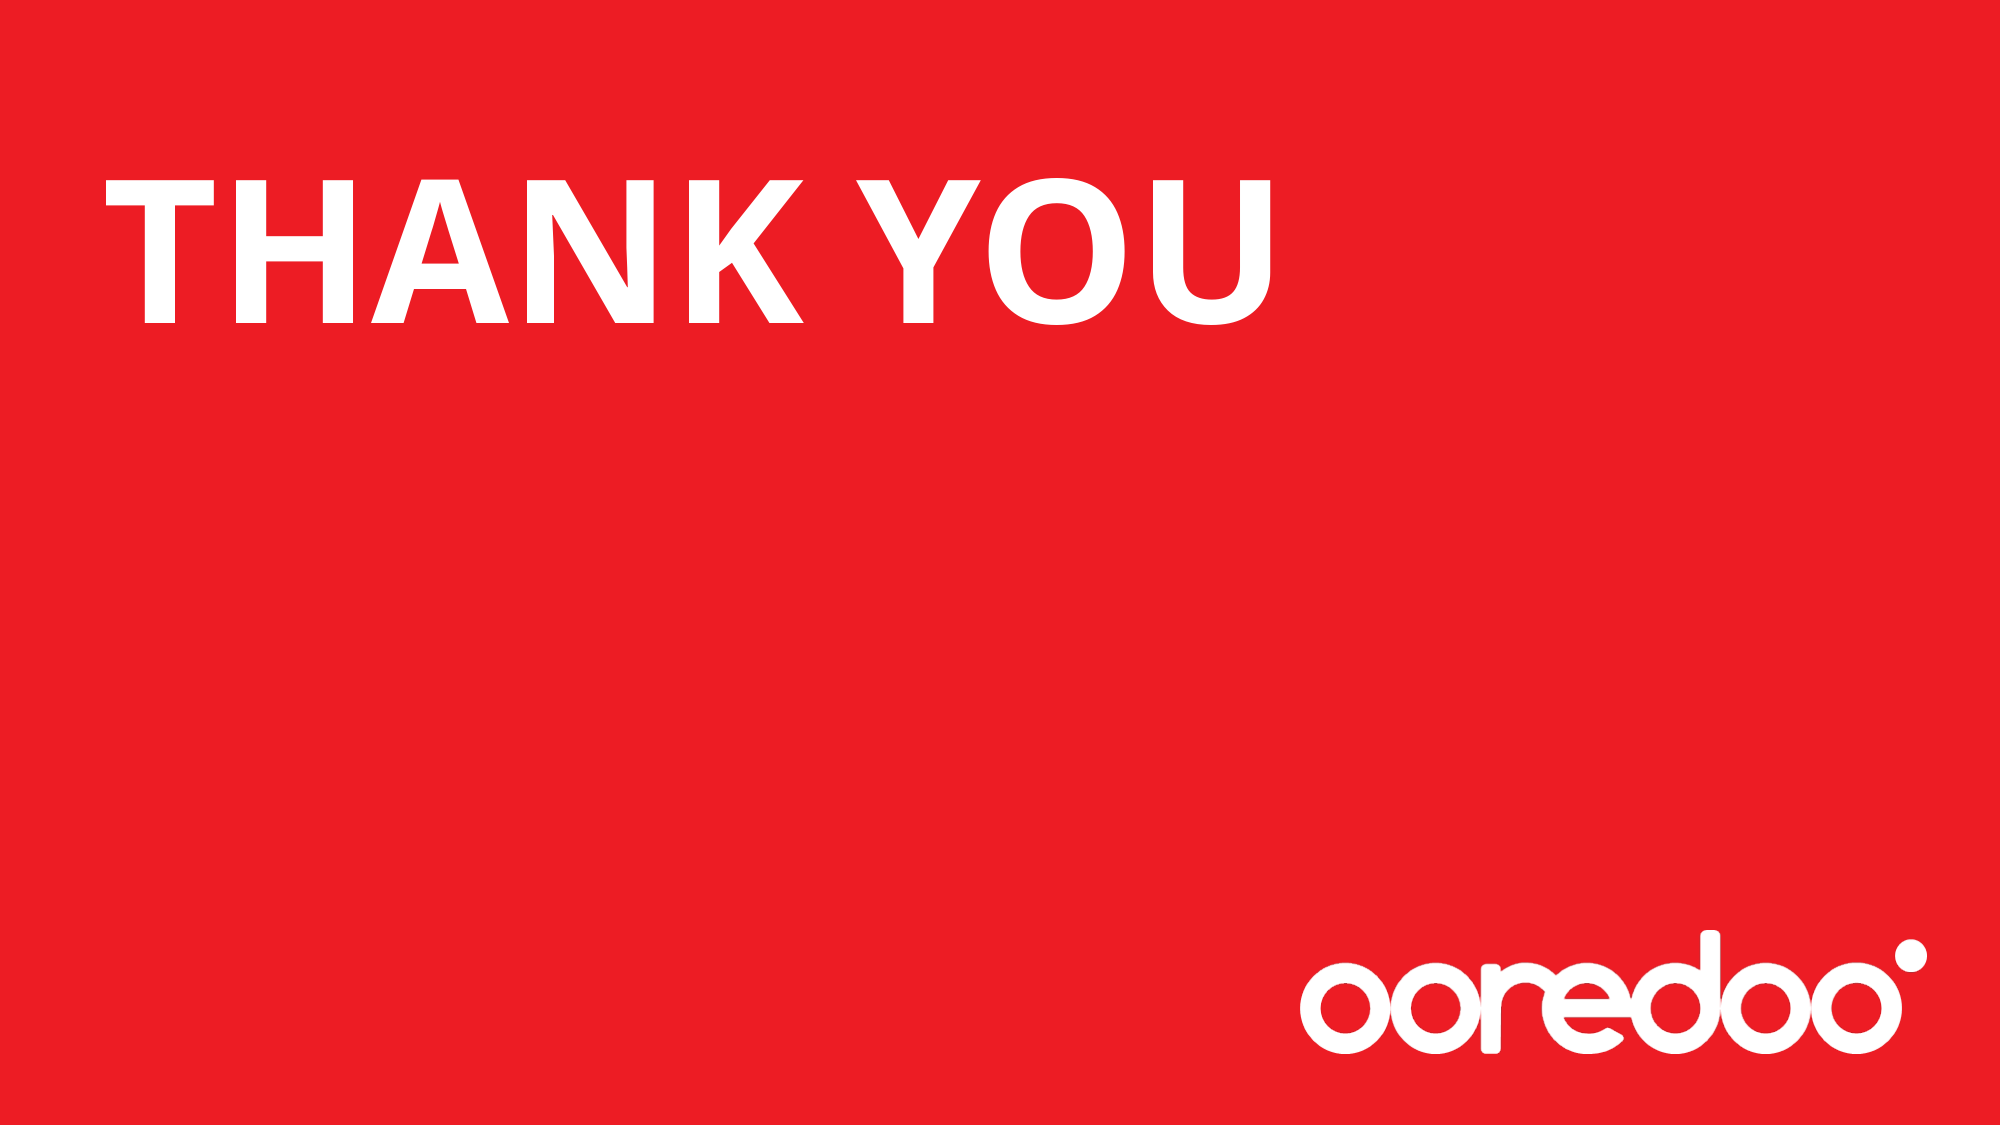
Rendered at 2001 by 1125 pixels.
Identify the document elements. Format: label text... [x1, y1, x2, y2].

title THANK YOU [102, 162, 1767, 550]
picture [1300, 930, 1927, 1054]
